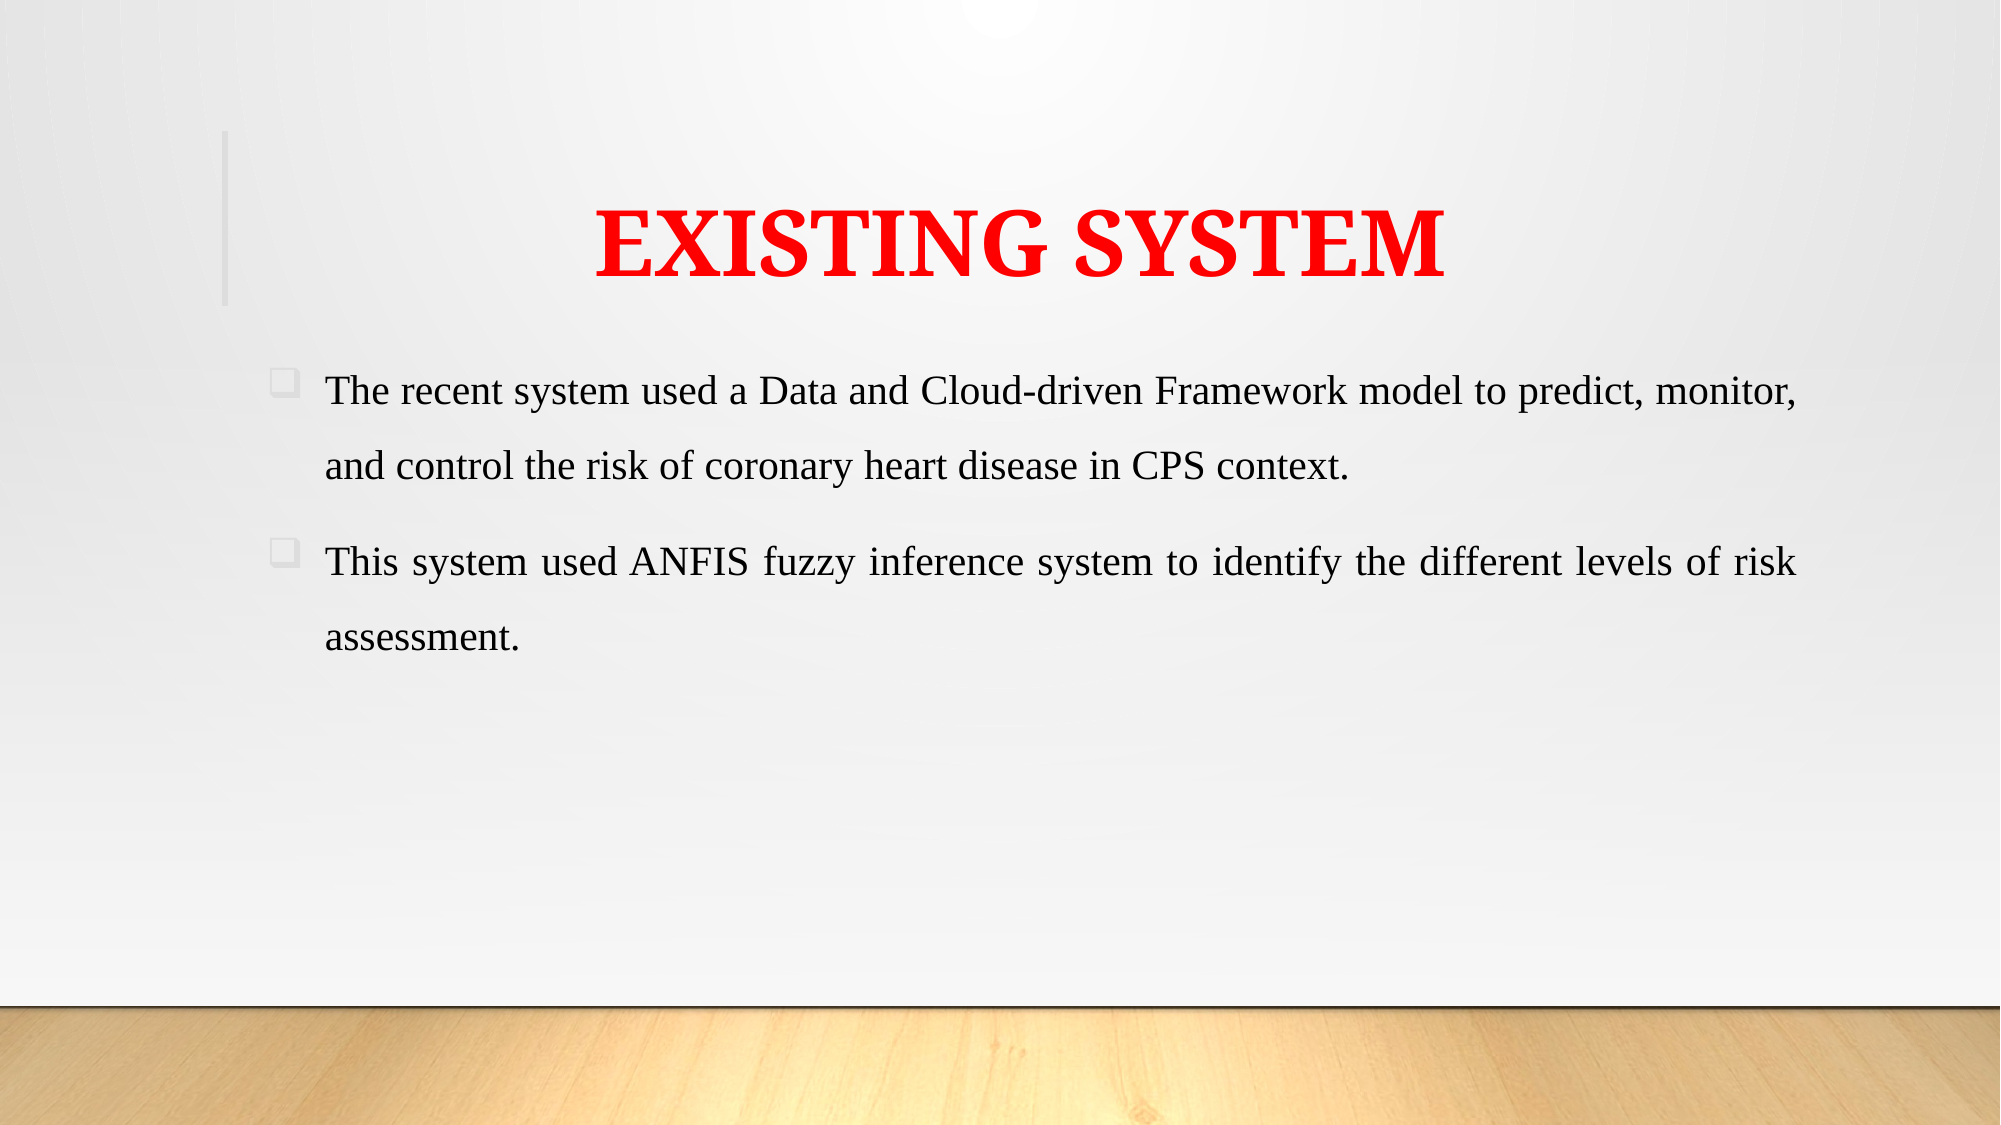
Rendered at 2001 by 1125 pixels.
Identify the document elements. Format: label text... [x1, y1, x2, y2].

picture [0, 1006, 2000, 1125]
list The recent system used a Data and Cloud-driven Framework model to predict, monitor, and control the risk of coronary heart disease in CPS context. This system used ANFIS fuzzy inference system to identify the different levels of risk assessment. [251, 330, 1814, 897]
title EXISTING SYSTEM [251, 131, 1814, 305]
